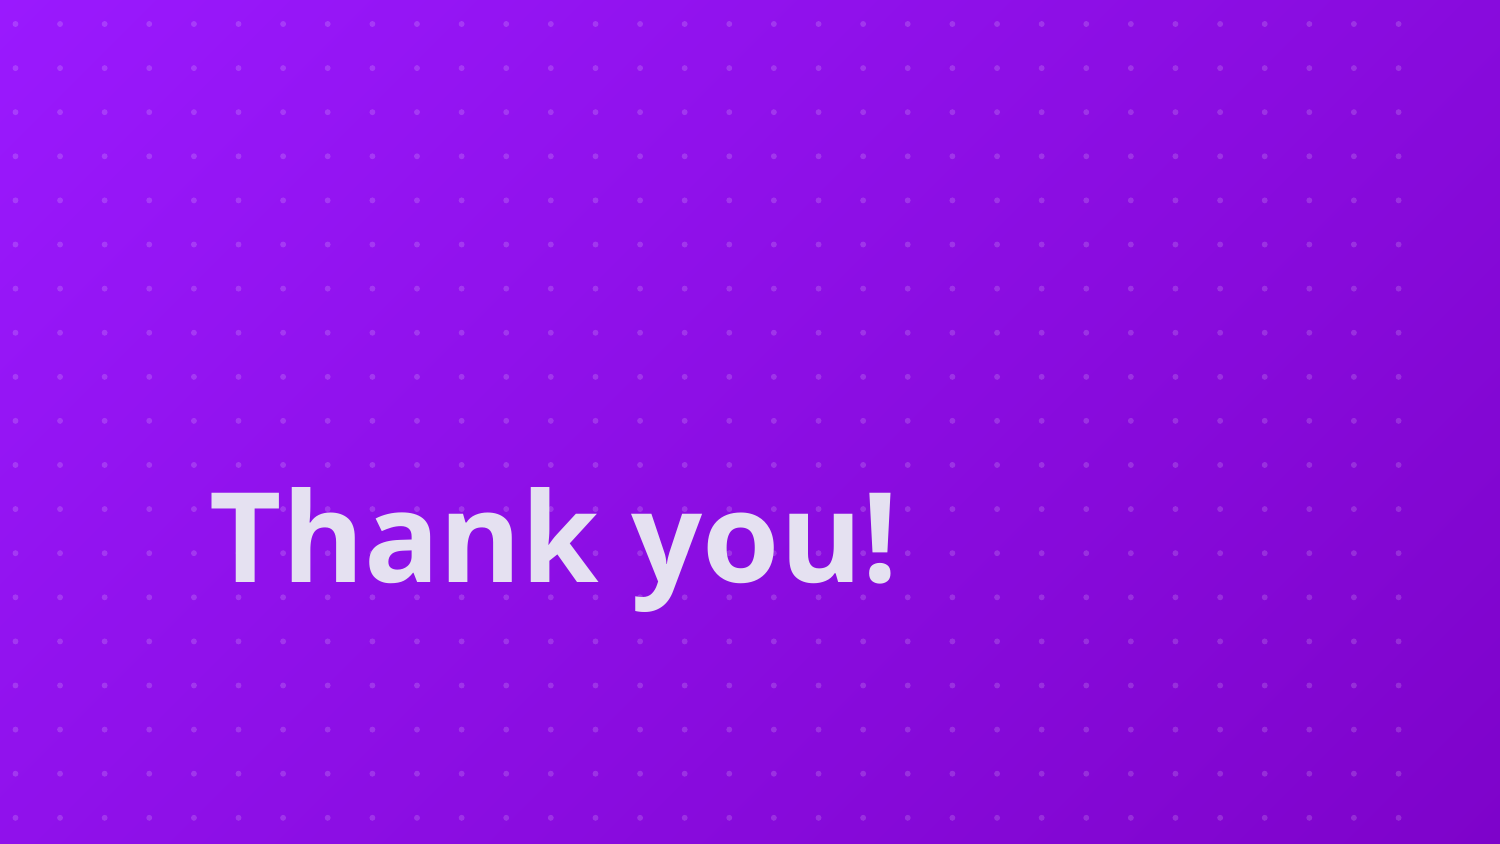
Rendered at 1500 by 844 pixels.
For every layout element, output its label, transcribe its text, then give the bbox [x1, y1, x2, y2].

text_box Thank you! [209, 457, 985, 608]
